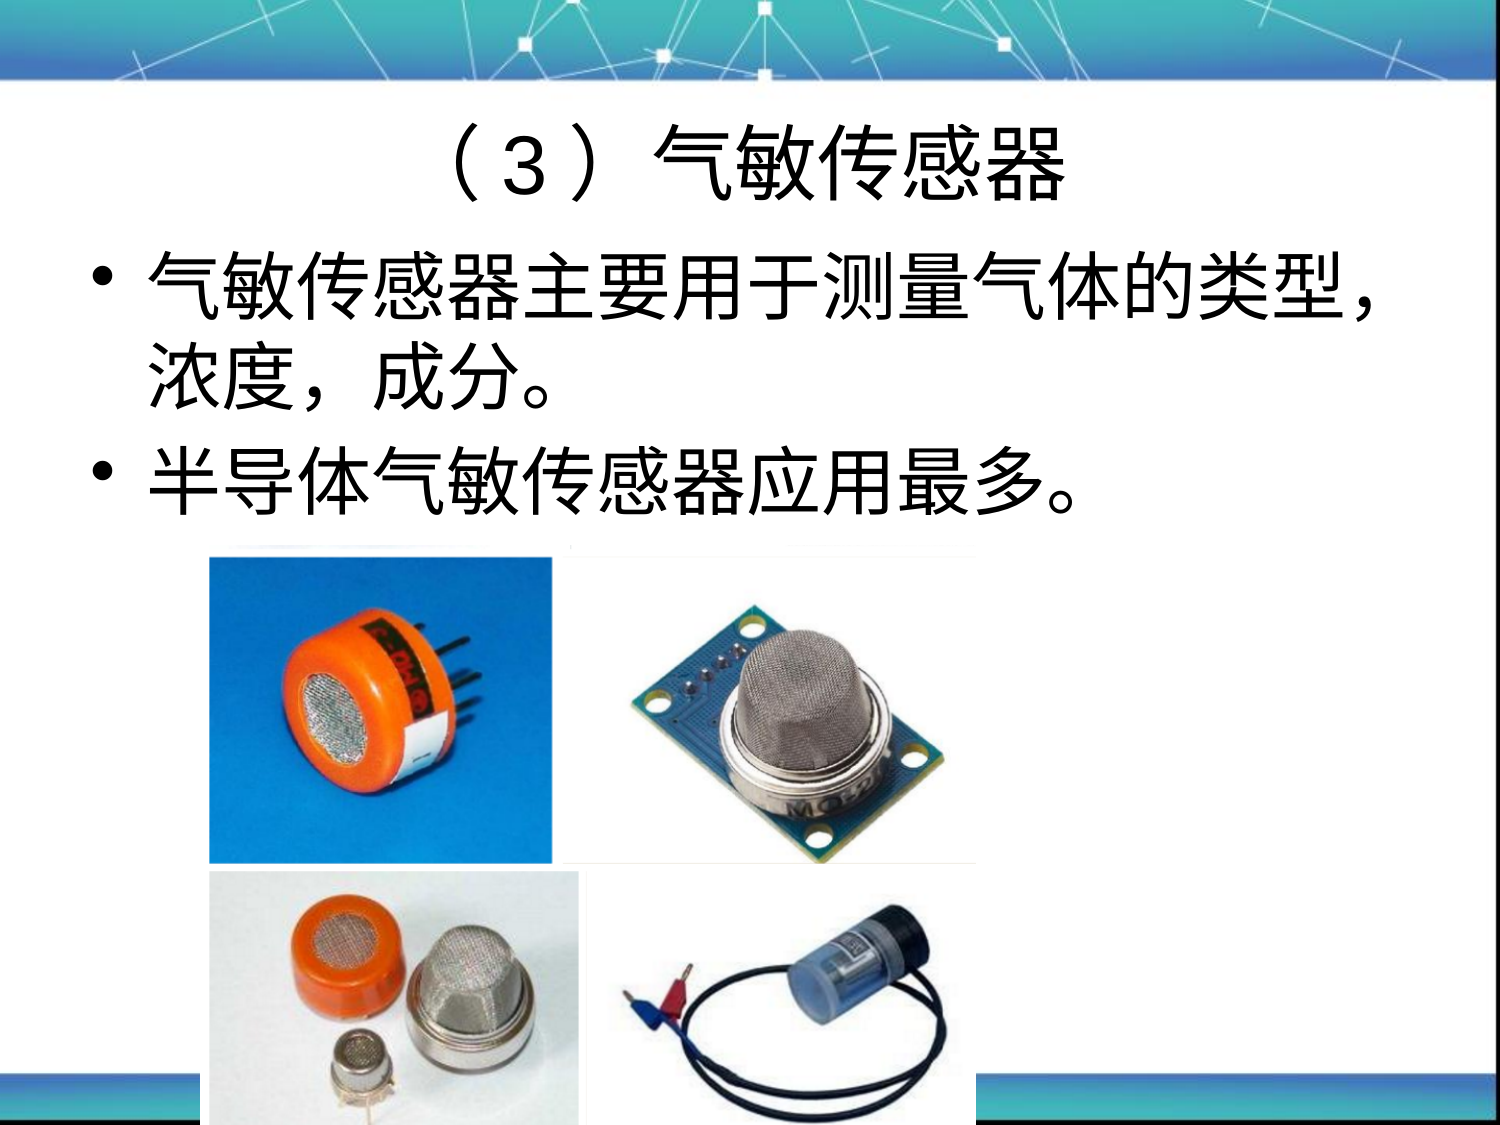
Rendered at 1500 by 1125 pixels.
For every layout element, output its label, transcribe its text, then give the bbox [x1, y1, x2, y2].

slide_number [1074, 1024, 1425, 1103]
list 气敏传感器主要用于测量气体的类型，浓度，成分。 半导体气敏传感器应用最多。 [74, 231, 1426, 1006]
picture [0, 0, 1500, 1125]
title （3）气敏传感器 [76, 101, 1428, 221]
